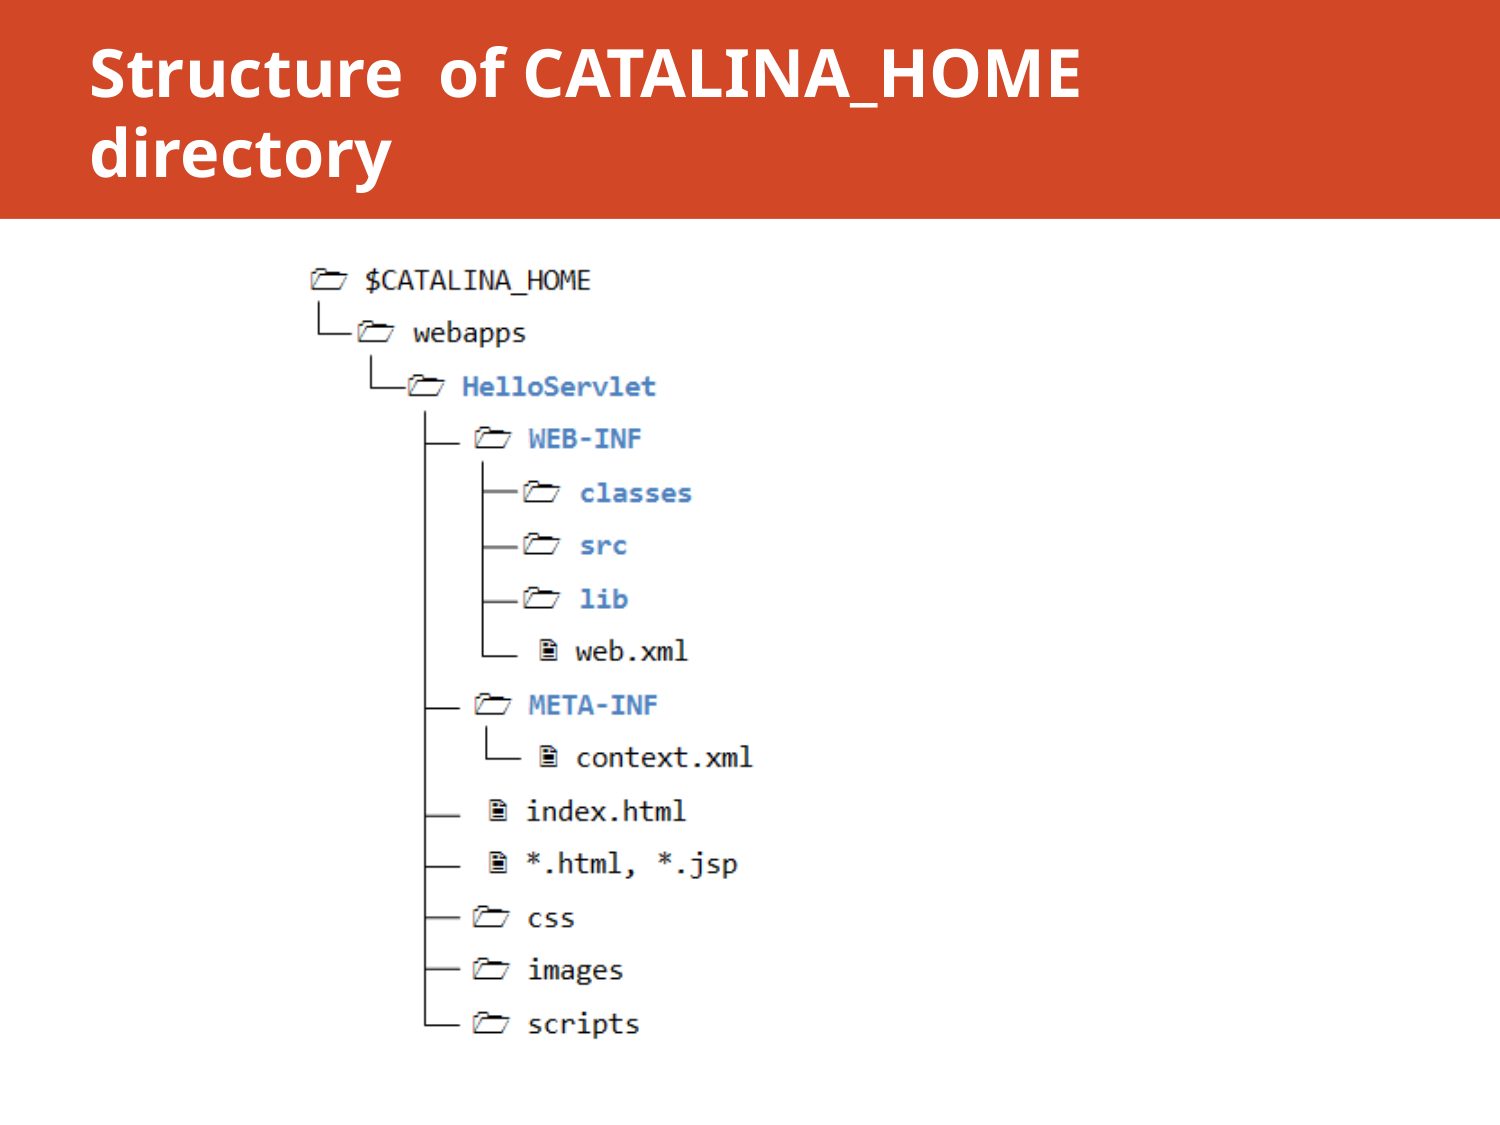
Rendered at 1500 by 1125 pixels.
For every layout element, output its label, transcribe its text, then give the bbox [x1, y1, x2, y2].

picture [247, 247, 810, 1059]
title Structure of CATALINA_HOME directory [74, 0, 1397, 199]
